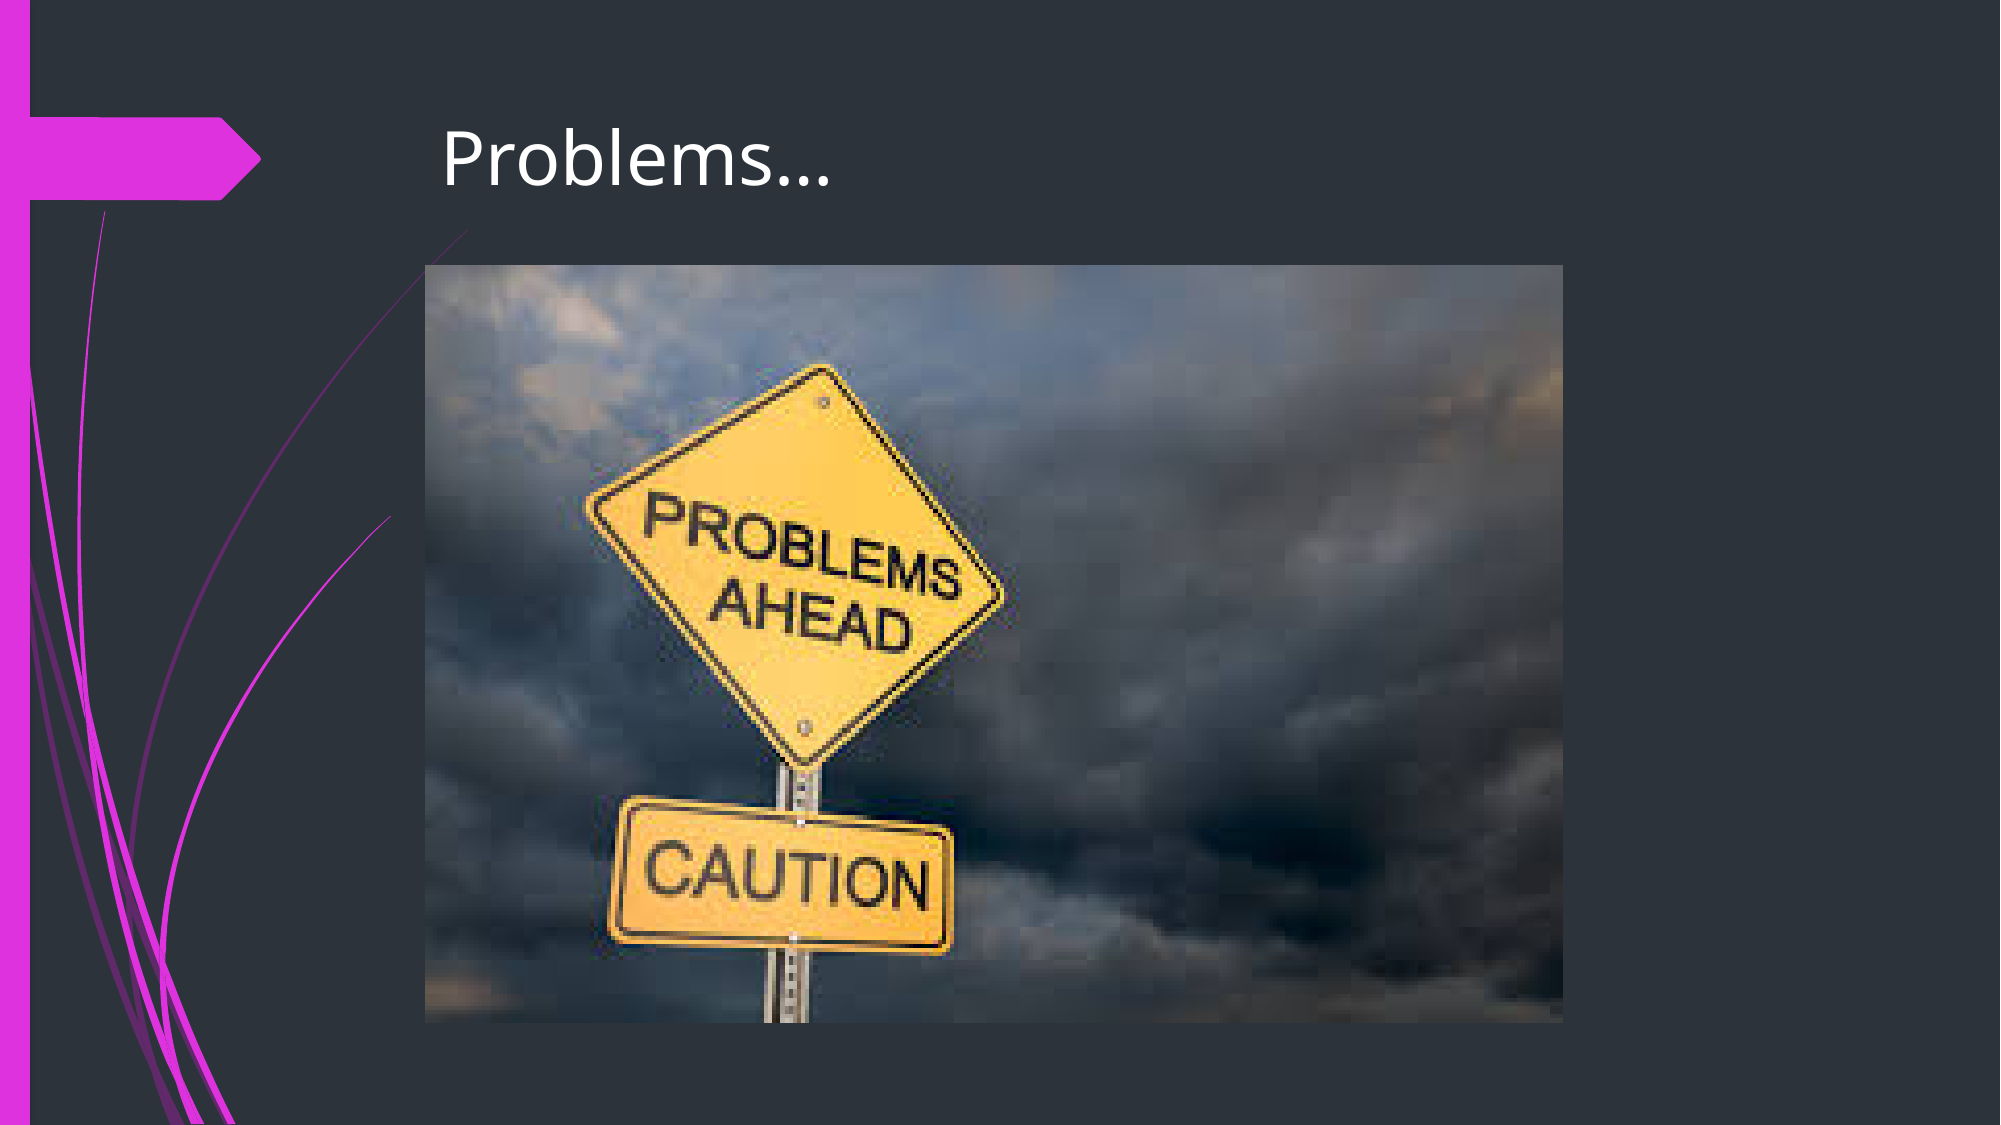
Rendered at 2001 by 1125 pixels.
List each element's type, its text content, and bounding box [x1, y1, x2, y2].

title Problems… [425, 102, 1888, 313]
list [425, 265, 1563, 1023]
